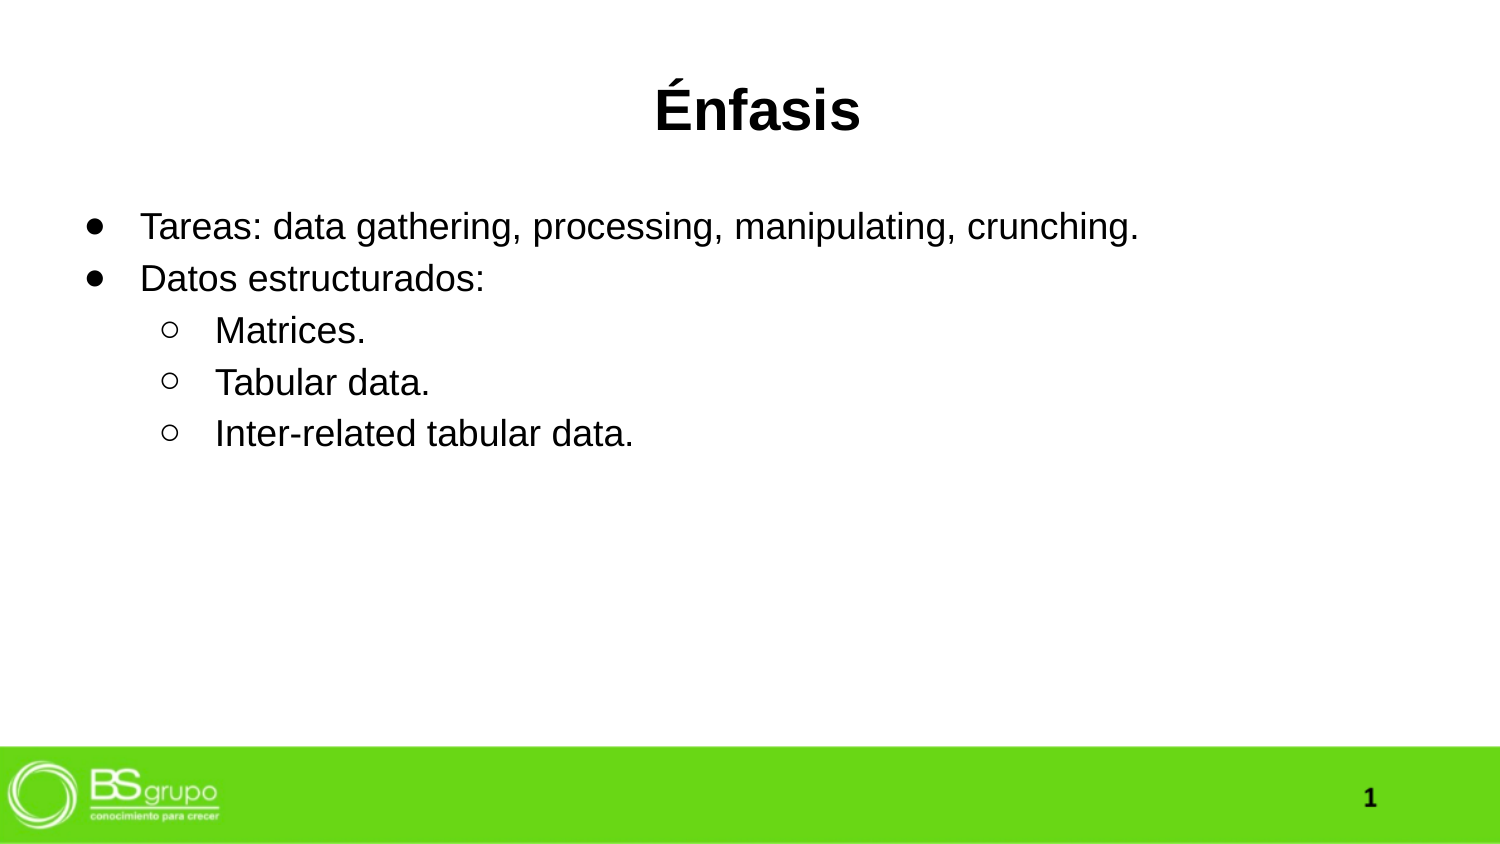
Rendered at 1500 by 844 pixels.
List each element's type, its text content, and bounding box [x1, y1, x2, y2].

title Énfasis [59, 56, 1457, 151]
picture [0, 746, 1500, 844]
title Tareas: data gathering, processing, manipulating, crunching. Datos estructurados: Matrices. Tabular data. Inter-related tabular data. [49, 180, 1448, 710]
